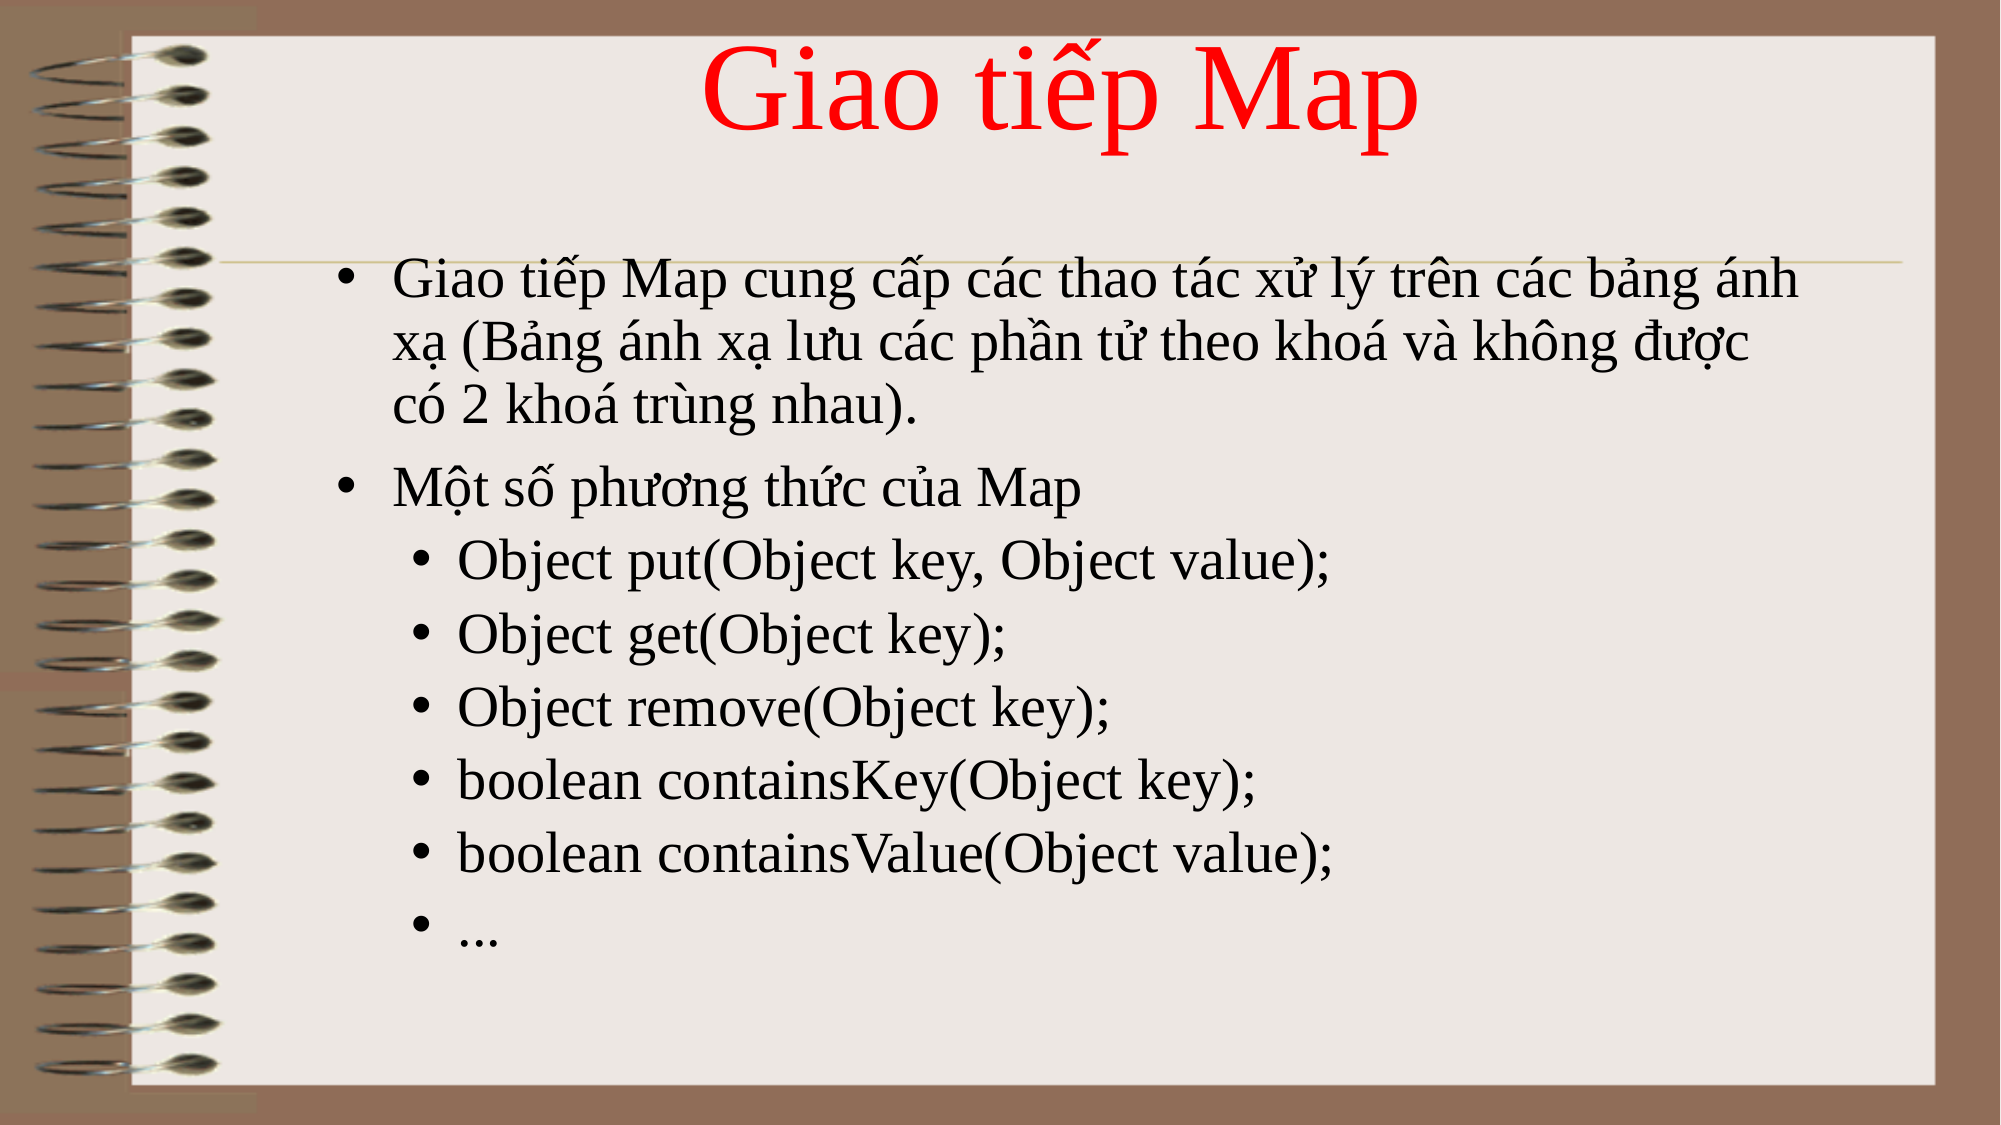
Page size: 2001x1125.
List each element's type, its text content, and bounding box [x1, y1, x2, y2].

text_box Giao tiếp Map cung cấp các thao tác xử lý trên các bảng ánh xạ (Bảng ánh xạ lưu các phần tử theo khoá và không được có 2 khoá trùng nhau). Một số phương thức của Map Object put(Object key, Object value); Object get(Object key); Object remove(Object key); boolean containsKey(Object key); boolean containsValue(Object value); ... [321, 239, 1817, 1003]
title Giao tiếp Map [221, 0, 1902, 178]
picture [0, 0, 2001, 1125]
